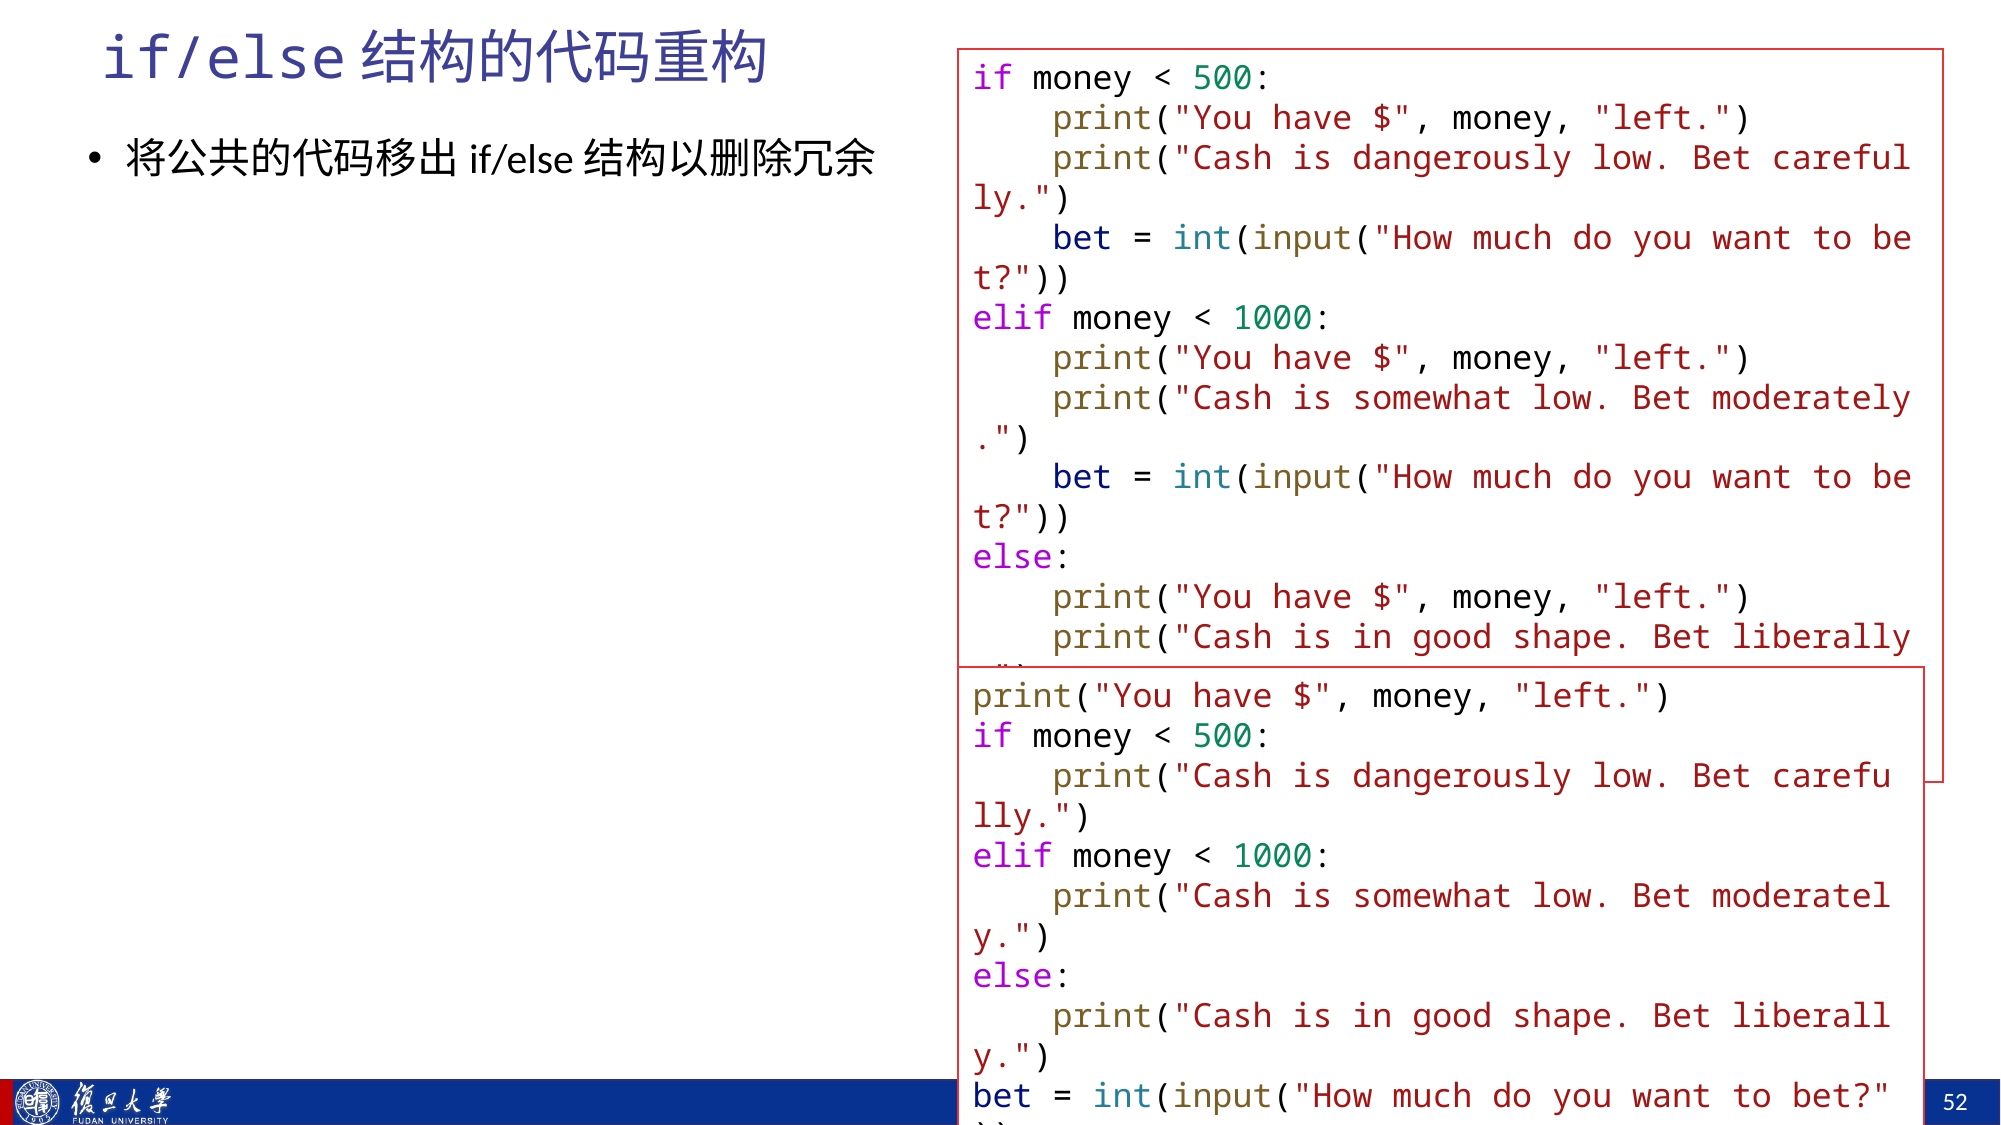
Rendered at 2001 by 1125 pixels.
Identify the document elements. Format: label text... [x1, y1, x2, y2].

text_box if money < 500: print("You have $", money, "left.") print("Cash is dangerously low. Bet carefully.") bet = int(input("How much do you want to bet?")) elif money < 1000: print("You have $", money, "left.") print("Cash is somewhat low. Bet moderately.") bet = int(input("How much do you want to bet?")) else: print("You have $", money, "left.") print("Cash is in good shape. Bet liberally.") bet = int(input("How much do you want to bet?") [957, 48, 1944, 783]
title if/else结构的代码重构 [86, 6, 1925, 113]
list 将公共的代码移出if/else结构以删除冗余 [72, 119, 957, 1042]
text_box print("You have $", money, "left.") if money < 500: print("Cash is dangerously low. Bet carefully.") elif money < 1000: print("Cash is somewhat low. Bet moderately.") else: print("Cash is in good shape. Bet liberally.") bet = int(input("How much do you want to bet?")) [957, 666, 1925, 1125]
picture [12, 1076, 176, 1125]
